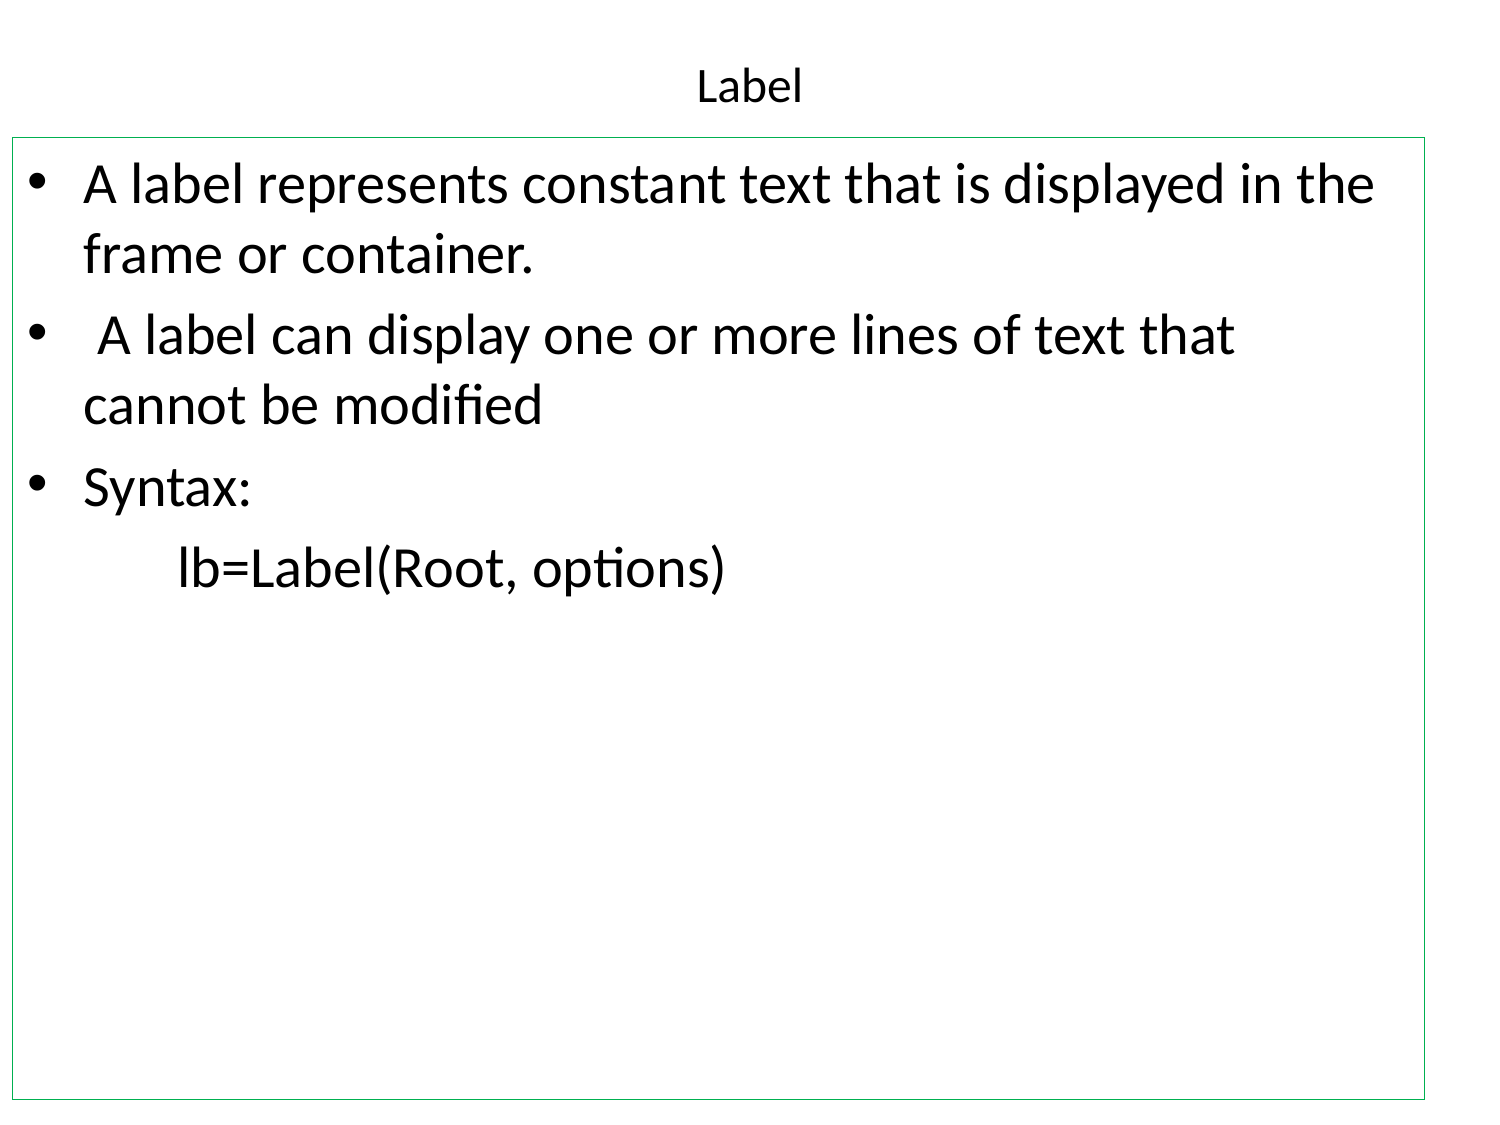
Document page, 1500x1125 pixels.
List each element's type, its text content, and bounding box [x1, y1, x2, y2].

list A label represents constant text that is displayed in the frame or container. A label can display one or more lines of text that cannot be modified Syntax: lb=Label(Root, options) [12, 137, 1425, 1100]
title Label [75, 45, 1425, 121]
